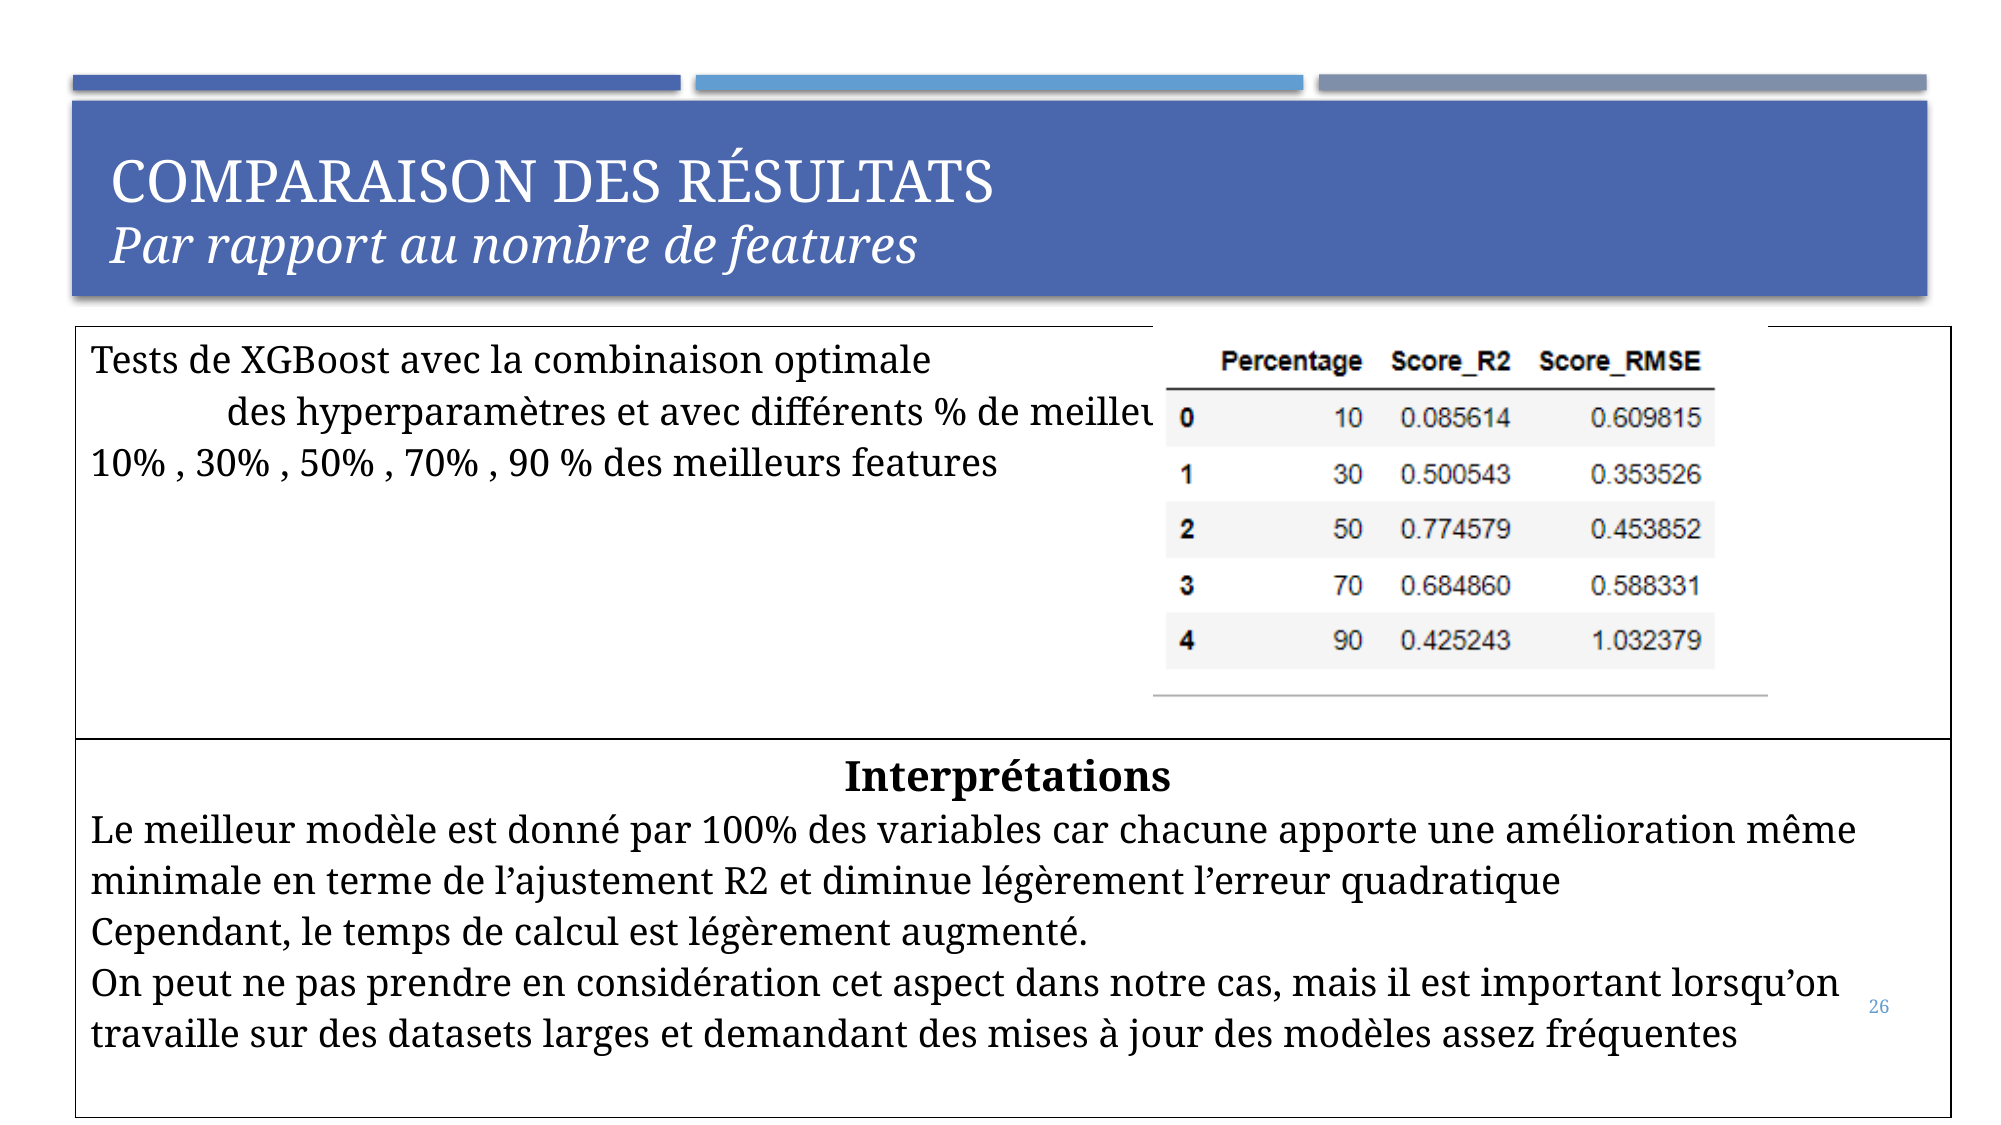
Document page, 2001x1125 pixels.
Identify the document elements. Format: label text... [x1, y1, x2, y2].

table_header Tests de XGBoost avec la combinaison optimale des hyperparamètres et avec différents % de meilleurs features 10% , 30% , 50% , 70% , 90 % des meilleurs features [76, 327, 1950, 738]
picture [1153, 325, 1768, 700]
table_cell Interprétations Le meilleur modèle est donné par 100% des variables car chacune apporte une amélioration même minimale en terme de l’ajustement R2 et diminue légèrement l’erreur quadratique Cependant, le temps de calcul est légèrement augmenté. On peut ne pas prendre en considération cet aspect dans notre cas, mais il est important lorsqu’on travaille sur des datasets larges et demandant des mises à jour des modèles assez fréquentes [76, 740, 1950, 1117]
title Comparaison des résultats Par rapport au nombre de features [95, 115, 1905, 282]
